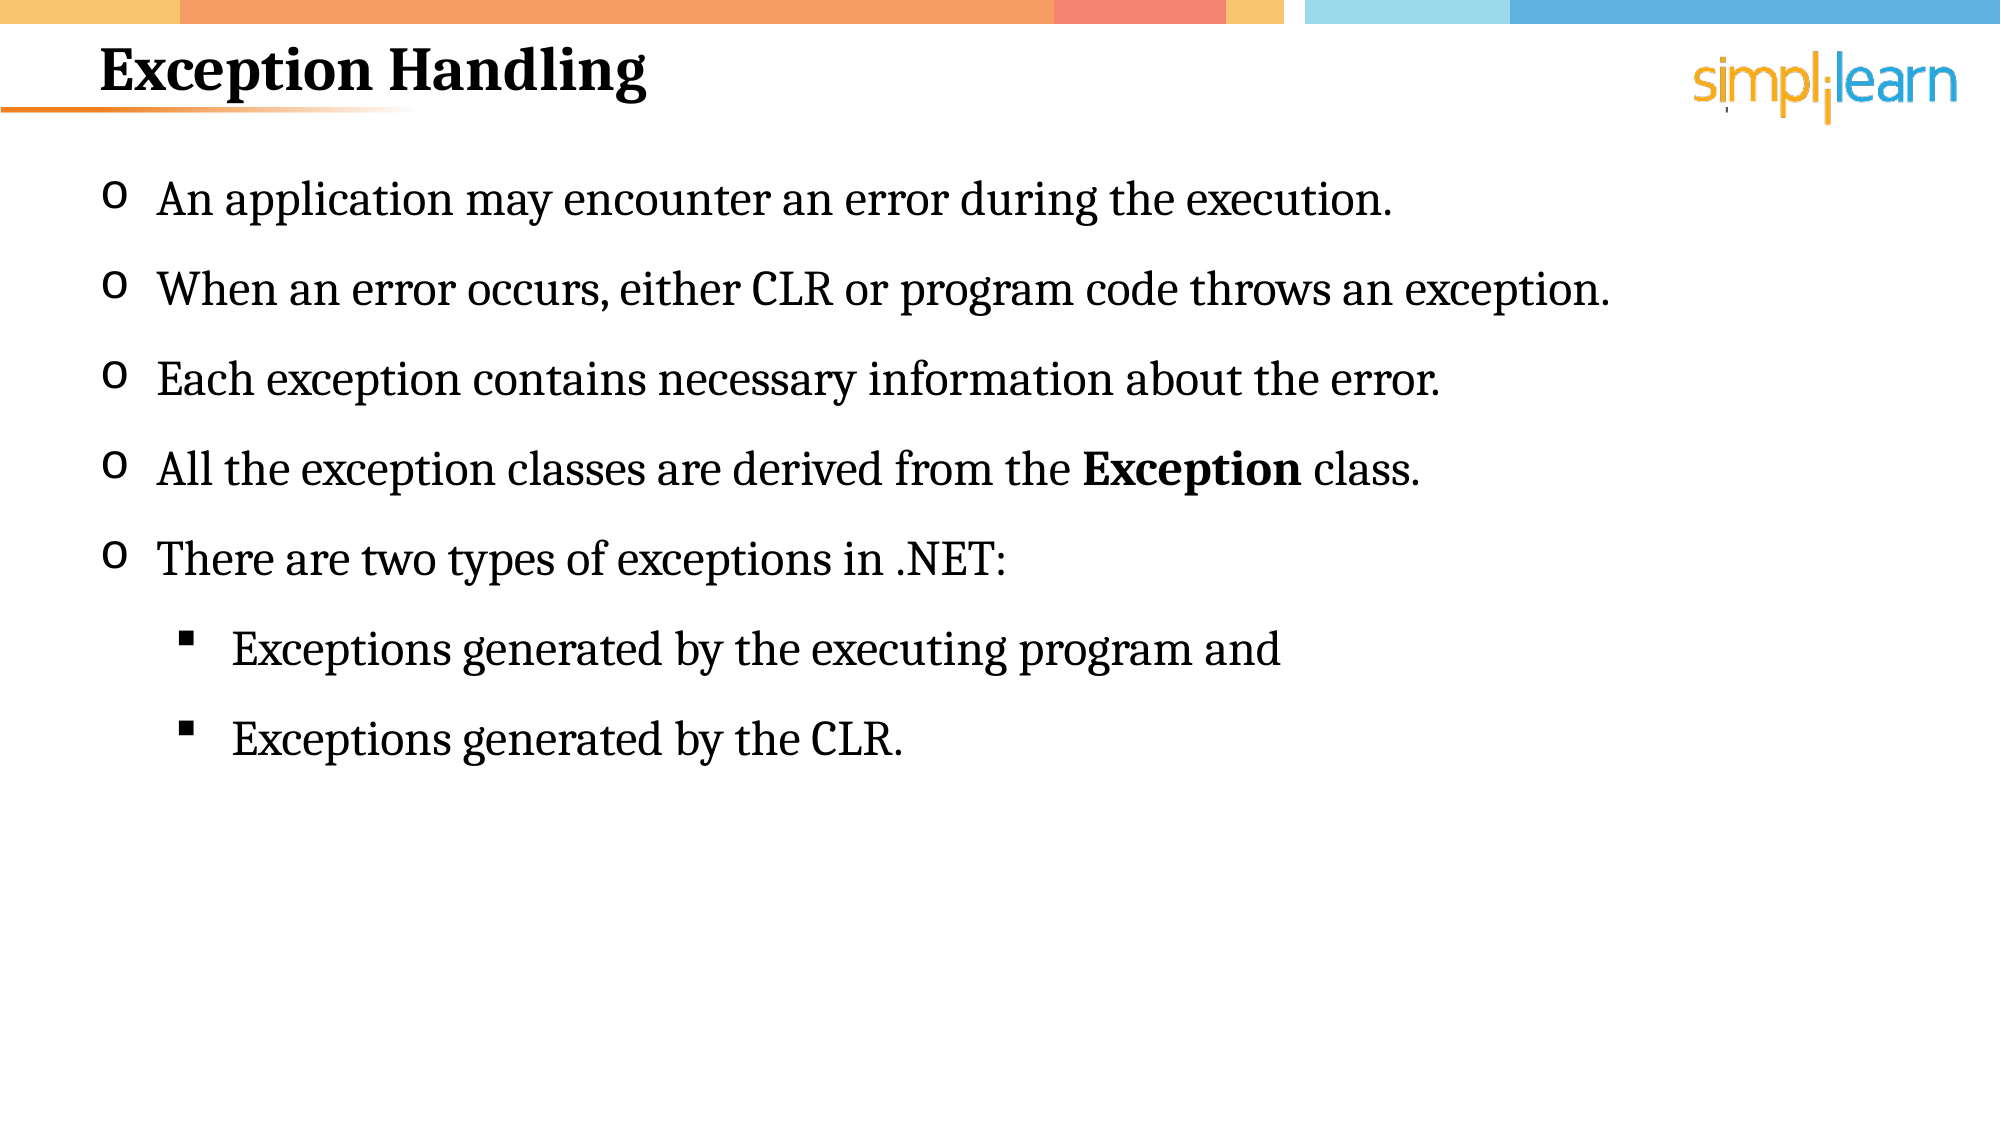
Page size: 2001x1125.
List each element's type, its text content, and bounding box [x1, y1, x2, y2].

list An application may encounter an error during the execution. When an error occurs, either CLR or program code throws an exception. Each exception contains necessary information about the error. All the exception classes are derived from the Exception class. There are two types of exceptions in .NET: Exceptions generated by the executing program and Exceptions generated by the CLR. [99, 135, 1900, 772]
picture [0, 47, 1959, 130]
title Exception Handling [99, 27, 1900, 104]
